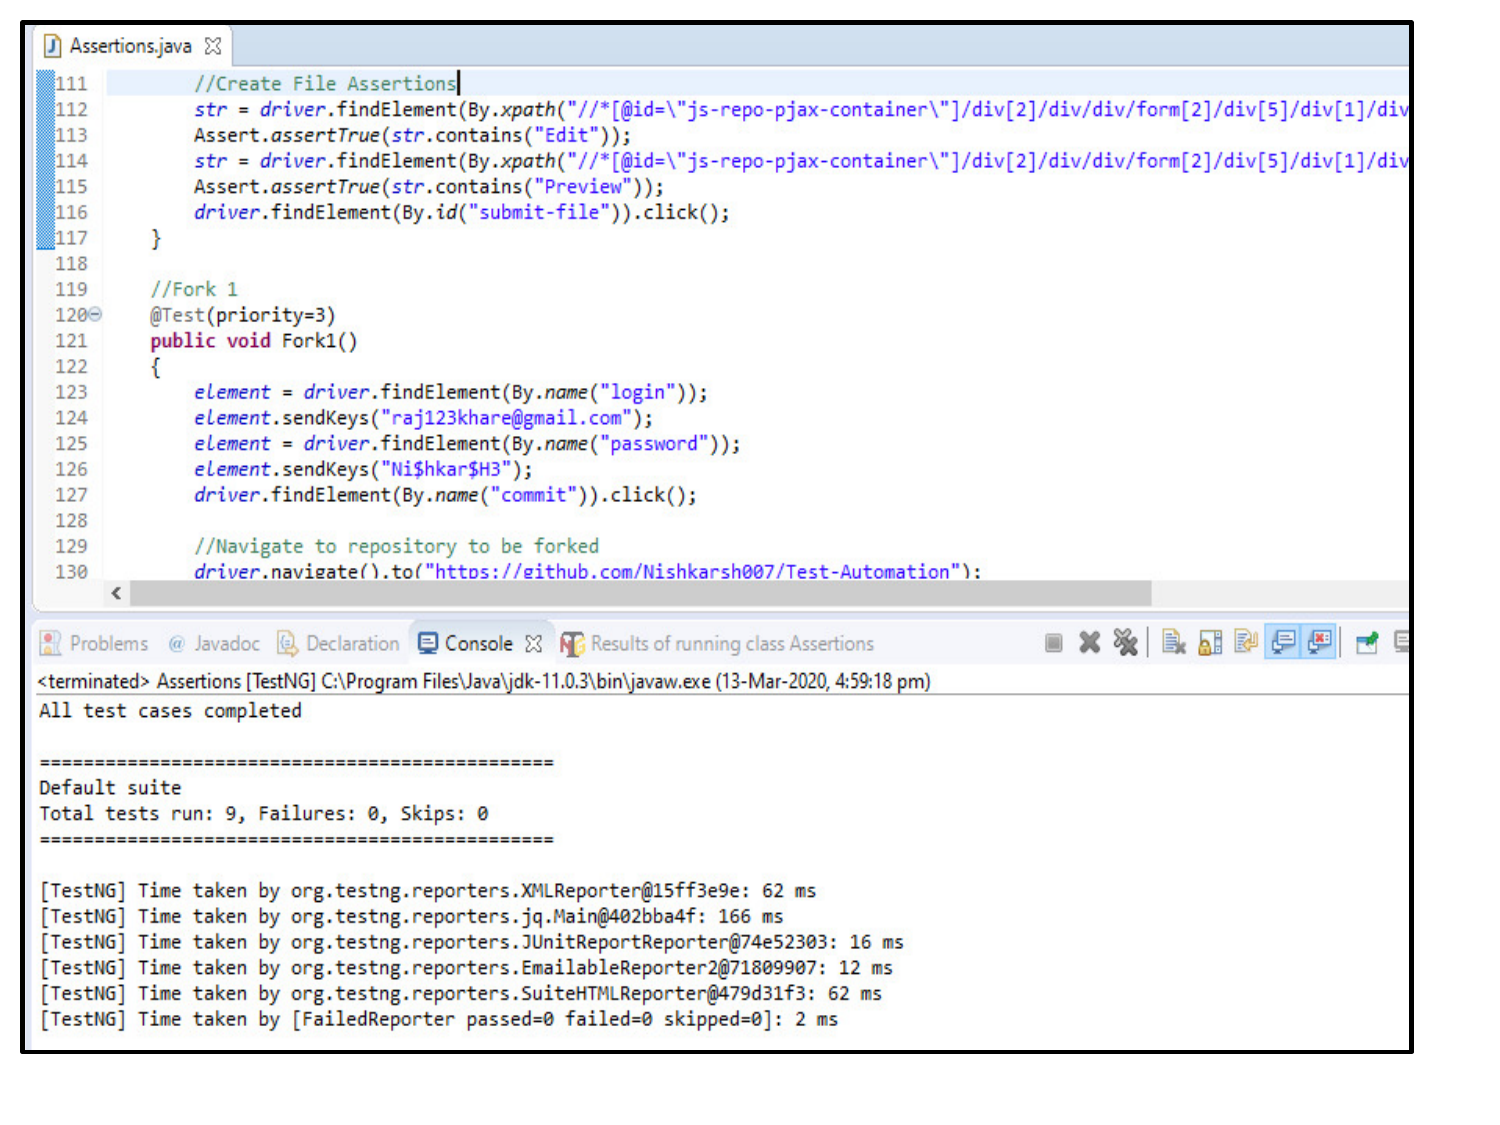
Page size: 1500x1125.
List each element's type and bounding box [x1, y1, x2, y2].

picture [24, 24, 1410, 1050]
